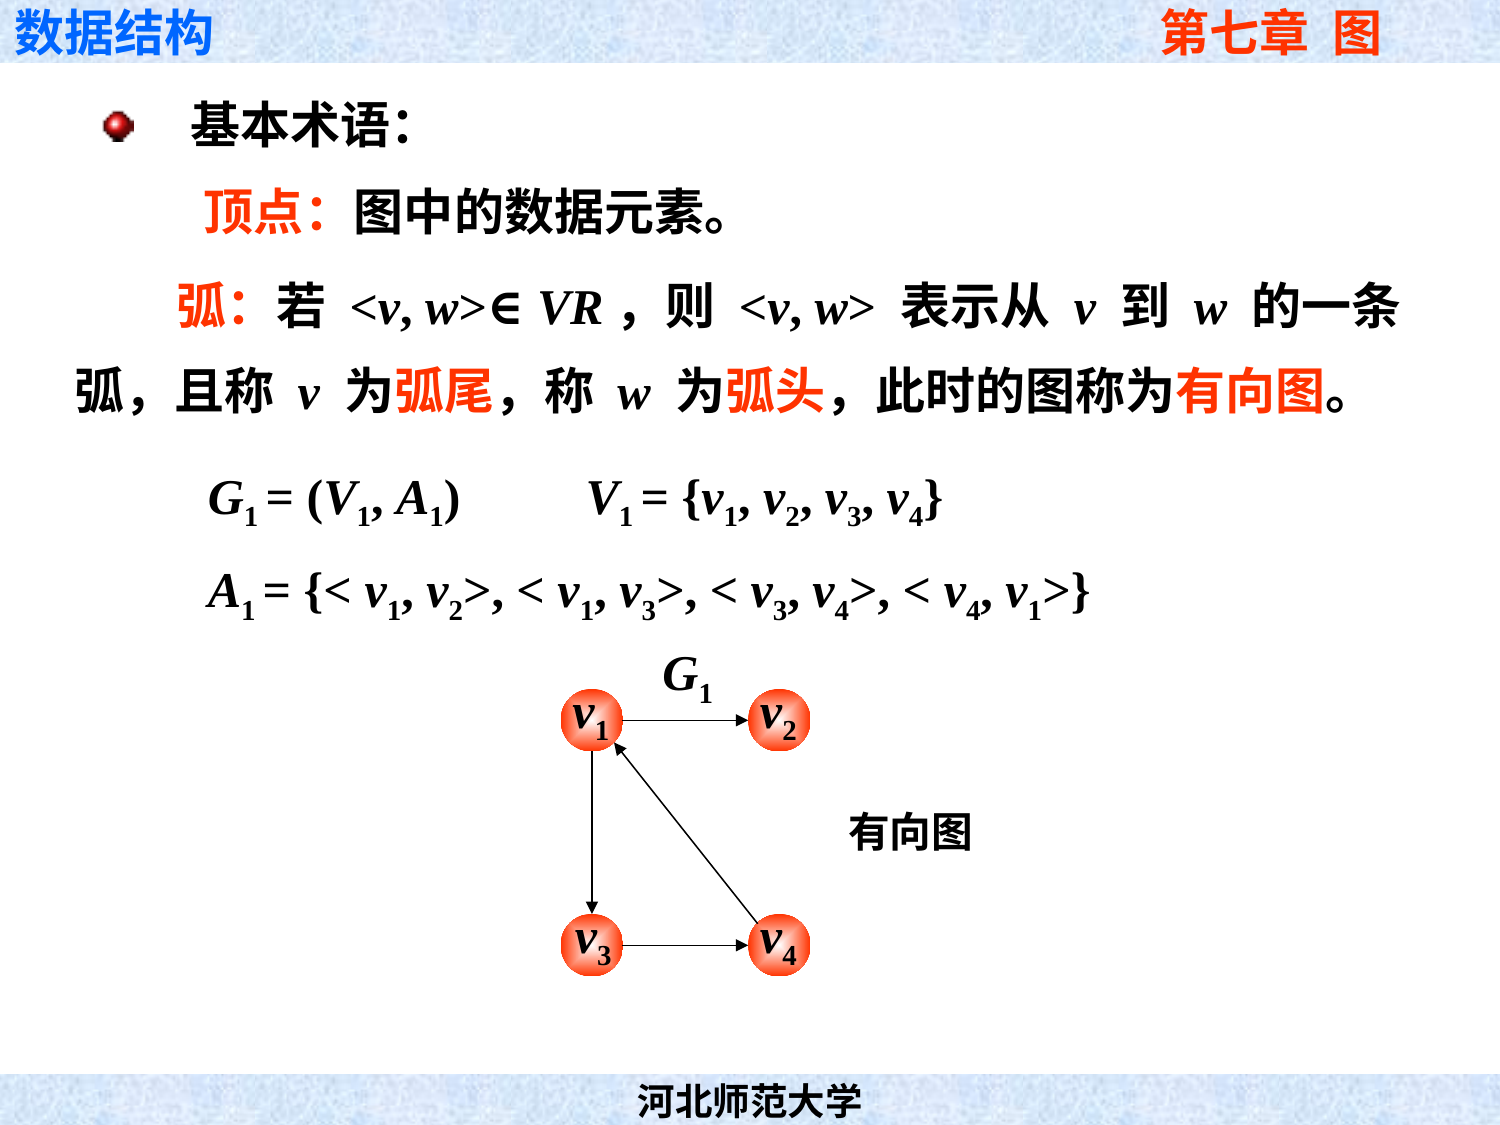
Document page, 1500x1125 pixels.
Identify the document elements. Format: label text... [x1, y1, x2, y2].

picture [98, 106, 134, 142]
text_box 弧：若 <v, w>∈VR，则 <v, w> 表示从 v 到 w 的一条 弧，且称 v 为弧尾，称 w 为弧头，此时的图称为有向图。 [59, 266, 1428, 427]
text_box 有向图 [833, 798, 998, 864]
picture [0, 1074, 1500, 1125]
text_box 顶点：图中的数据元素。 [87, 173, 781, 249]
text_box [555, 632, 822, 977]
text_box 基本术语： [83, 86, 467, 161]
text_box G1 = (V1, A1) V1 = {v1, v2, v3, v4} A1 = {< v1, v2>, < v1, v3>, < v3, v4>, < v4, v1>} [93, 456, 1118, 634]
picture [0, 0, 1500, 63]
